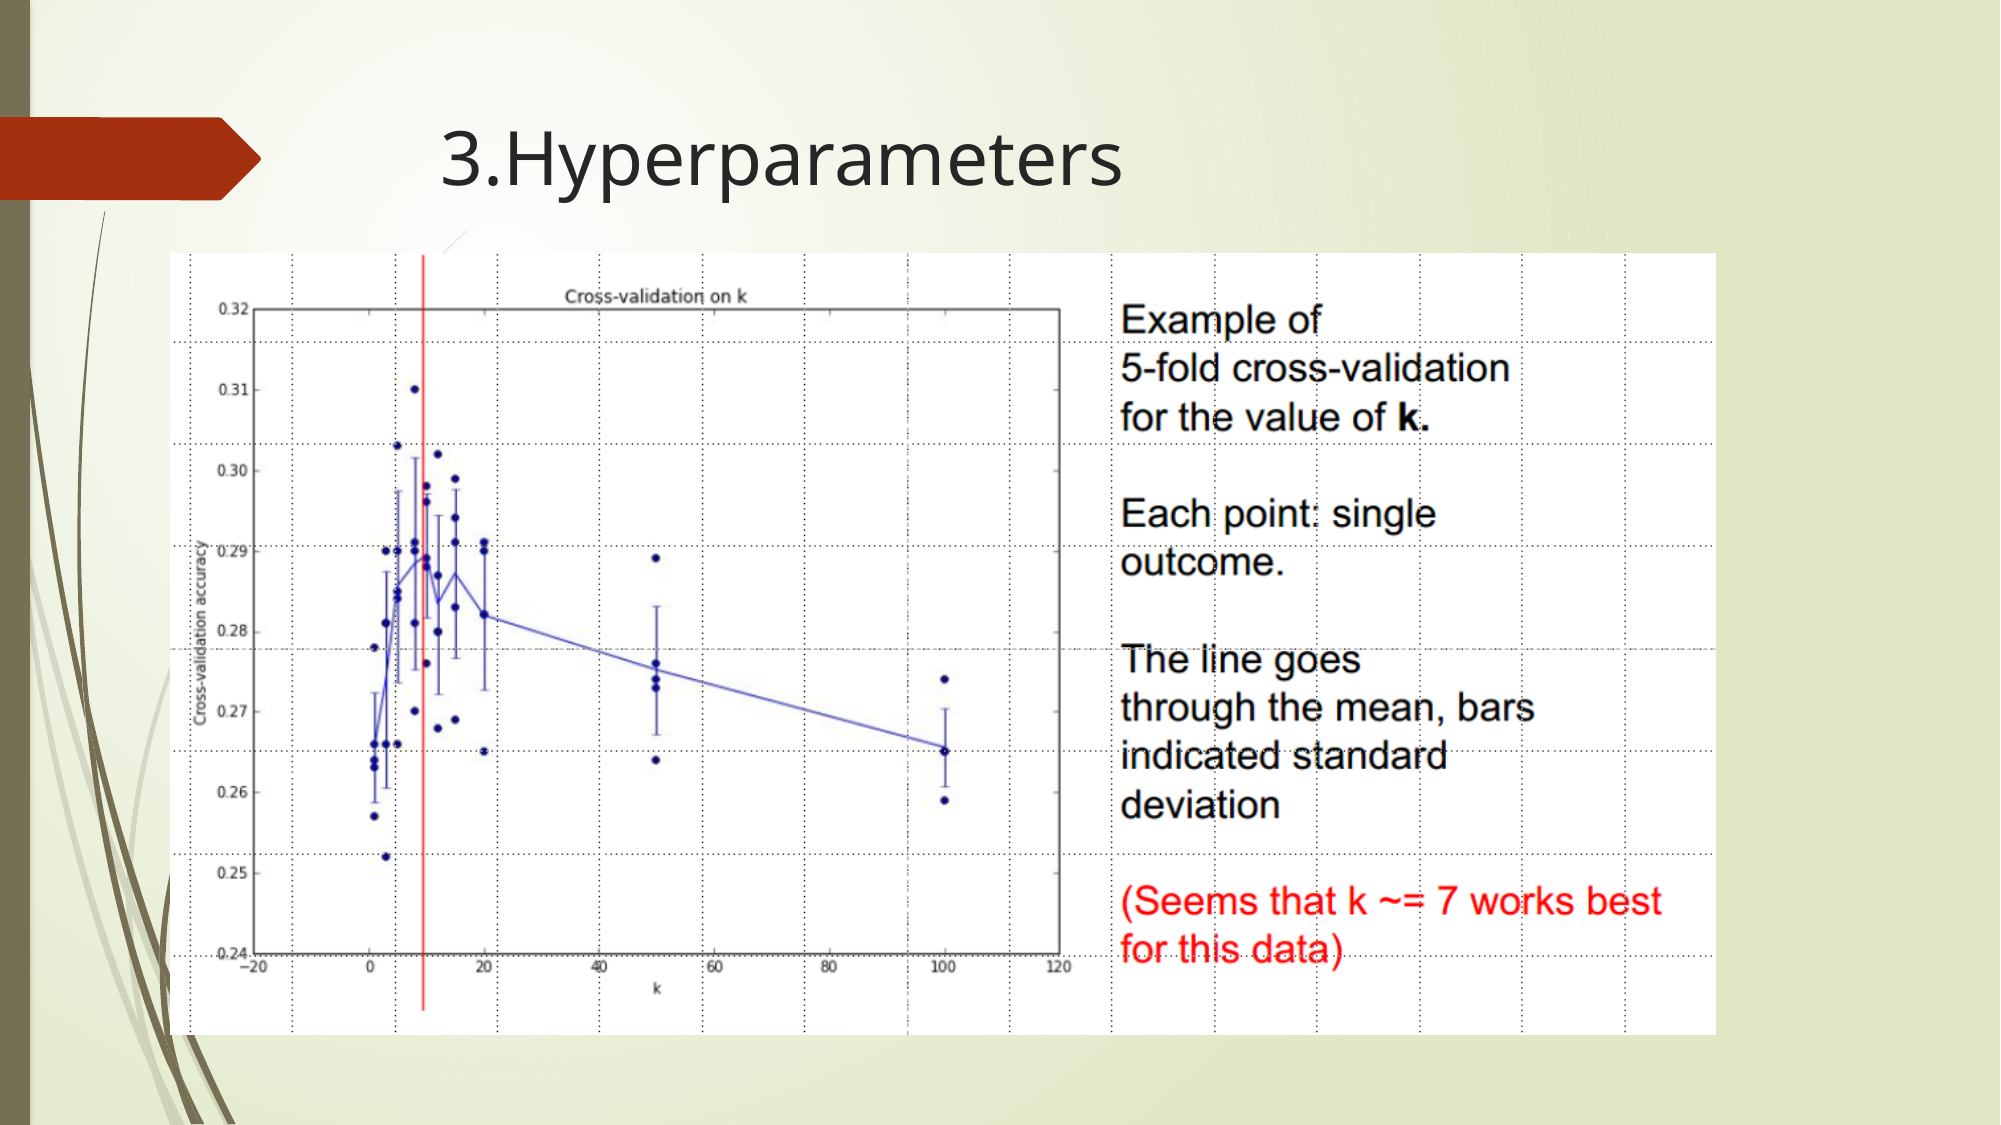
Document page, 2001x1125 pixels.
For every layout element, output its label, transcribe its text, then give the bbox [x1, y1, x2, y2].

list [169, 252, 1716, 1036]
title 3.Hyperparameters [425, 102, 1888, 313]
